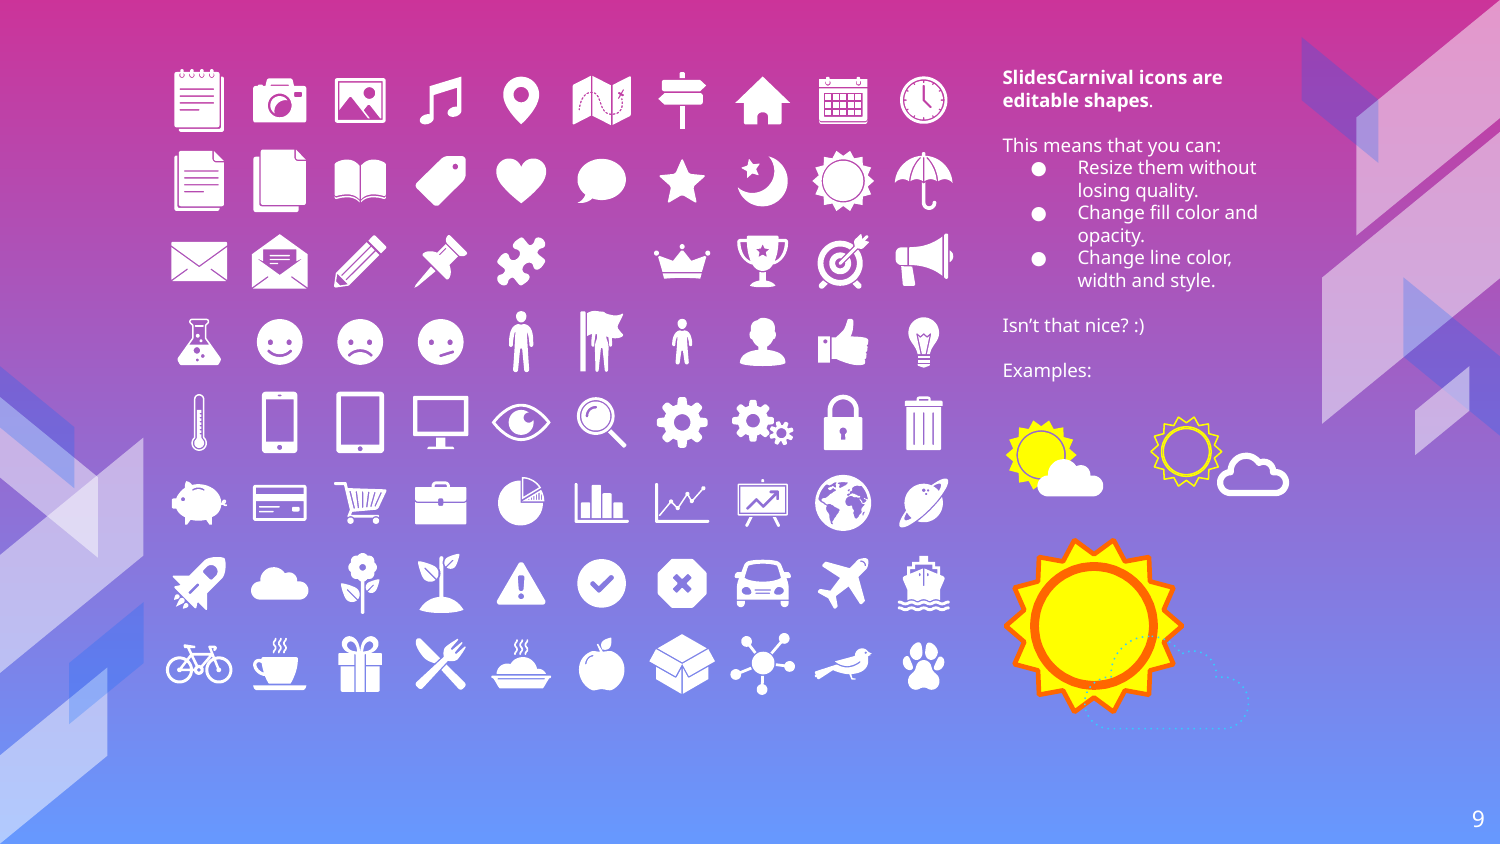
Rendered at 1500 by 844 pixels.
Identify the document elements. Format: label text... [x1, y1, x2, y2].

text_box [895, 233, 954, 287]
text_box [174, 150, 225, 212]
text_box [817, 233, 870, 289]
text_box [337, 319, 384, 365]
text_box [414, 234, 468, 288]
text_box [580, 310, 590, 372]
text_box SlidesCarnival icons are editable shapes. This means that you can: Resize them without losing quality. Change fill color and opacity. Change line color, width and style. Isn’t that nice? :) Examples: [987, 51, 1292, 302]
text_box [251, 233, 308, 289]
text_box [572, 75, 632, 126]
text_box [577, 559, 626, 608]
text_box [1225, 455, 1286, 493]
text_box [814, 648, 872, 680]
text_box [496, 158, 547, 204]
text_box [899, 76, 948, 124]
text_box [576, 396, 627, 448]
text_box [414, 481, 467, 525]
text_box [333, 481, 387, 525]
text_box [252, 78, 307, 123]
text_box [171, 481, 228, 525]
text_box [417, 319, 464, 365]
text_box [614, 310, 624, 372]
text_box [334, 159, 387, 203]
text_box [737, 156, 788, 207]
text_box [818, 76, 868, 125]
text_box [1150, 416, 1223, 487]
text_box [491, 403, 551, 442]
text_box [491, 639, 552, 689]
text_box [503, 76, 540, 125]
text_box [497, 237, 546, 286]
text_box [897, 555, 950, 612]
text_box [815, 474, 872, 531]
text_box [261, 391, 298, 454]
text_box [574, 482, 629, 523]
text_box [656, 397, 708, 448]
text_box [171, 241, 228, 282]
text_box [338, 635, 383, 692]
text_box [659, 159, 705, 203]
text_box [902, 642, 945, 691]
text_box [817, 318, 869, 366]
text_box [904, 396, 943, 451]
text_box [1005, 420, 1077, 490]
text_box [657, 558, 707, 608]
text_box [256, 319, 303, 365]
text_box [823, 394, 863, 451]
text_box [812, 150, 875, 212]
text_box [419, 76, 462, 125]
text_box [253, 149, 307, 213]
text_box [653, 243, 711, 279]
text_box [415, 156, 466, 206]
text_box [578, 637, 625, 691]
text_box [252, 637, 307, 691]
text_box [591, 311, 613, 372]
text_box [899, 478, 949, 528]
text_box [737, 478, 789, 528]
text_box [251, 567, 309, 600]
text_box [1005, 539, 1183, 713]
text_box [730, 632, 796, 696]
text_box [412, 395, 469, 450]
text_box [508, 310, 534, 373]
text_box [908, 317, 940, 368]
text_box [177, 318, 222, 366]
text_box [174, 68, 225, 133]
text_box [735, 76, 791, 125]
text_box [165, 644, 233, 684]
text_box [649, 633, 716, 694]
text_box [1090, 651, 1249, 729]
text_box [497, 476, 545, 526]
text_box [577, 158, 626, 203]
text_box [736, 235, 789, 288]
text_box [417, 553, 464, 614]
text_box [333, 235, 387, 288]
text_box [817, 558, 869, 609]
slide_number 9 [1403, 789, 1500, 844]
text_box [496, 562, 546, 605]
text_box [1079, 465, 1104, 497]
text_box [334, 77, 386, 123]
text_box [191, 393, 208, 452]
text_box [654, 482, 710, 523]
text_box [415, 638, 466, 690]
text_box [894, 151, 953, 211]
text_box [671, 318, 693, 365]
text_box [734, 559, 792, 608]
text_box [658, 71, 707, 130]
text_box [172, 556, 226, 611]
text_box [731, 399, 794, 446]
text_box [340, 552, 380, 615]
text_box [739, 317, 786, 367]
text_box [336, 391, 385, 454]
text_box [252, 484, 307, 522]
